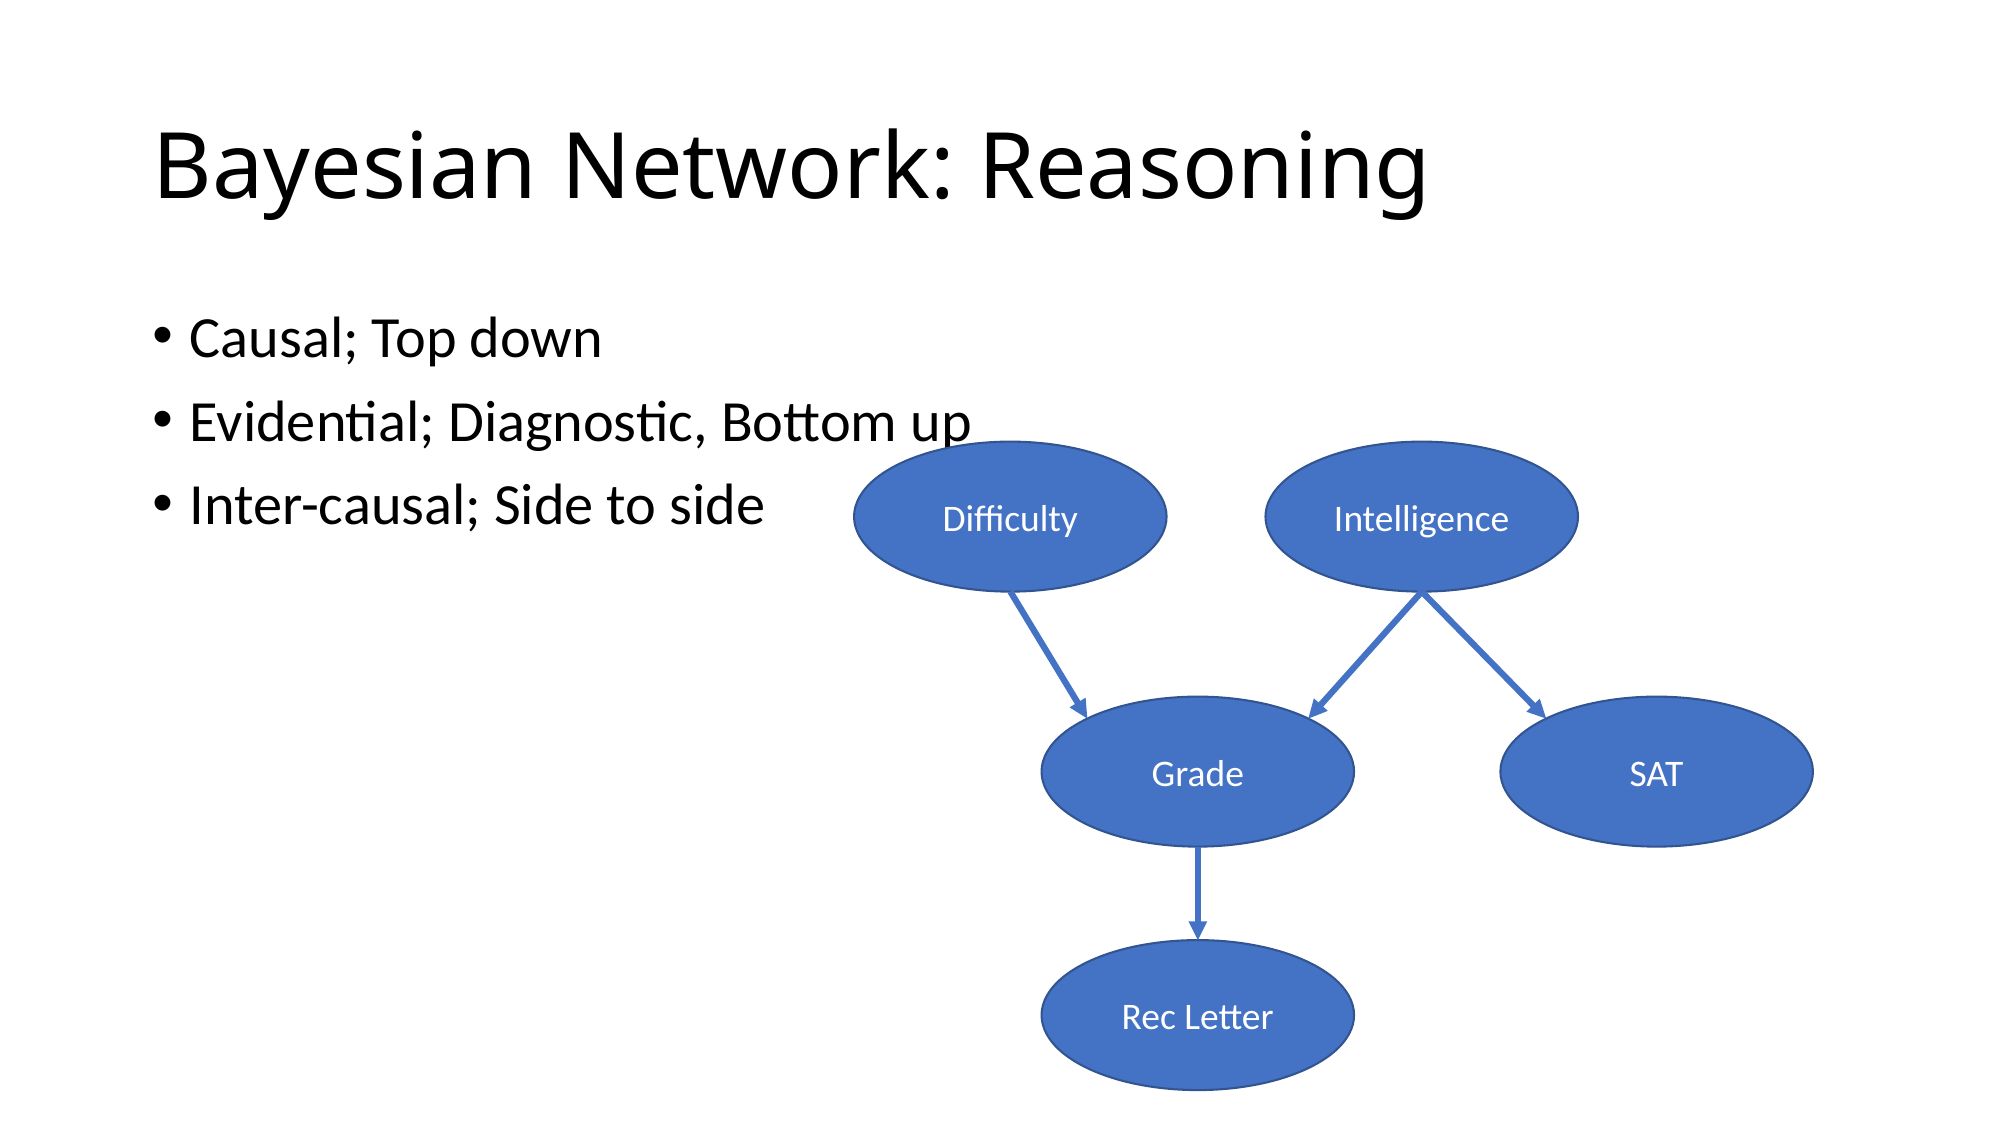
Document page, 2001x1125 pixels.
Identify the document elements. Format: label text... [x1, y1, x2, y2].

text_box SAT [1499, 695, 1814, 848]
text_box Difficulty [853, 440, 1168, 593]
text_box Intelligence [1264, 440, 1580, 591]
title Bayesian Network: Reasoning [137, 59, 1863, 278]
text_box Grade [1040, 695, 1356, 848]
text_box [1308, 591, 1421, 719]
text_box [1010, 591, 1088, 719]
list Causal; Top down Evidential; Diagnostic, Bottom up Inter-causal; Side to side [137, 299, 1863, 1014]
text_box Rec Letter [1040, 939, 1356, 1092]
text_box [1421, 591, 1547, 719]
